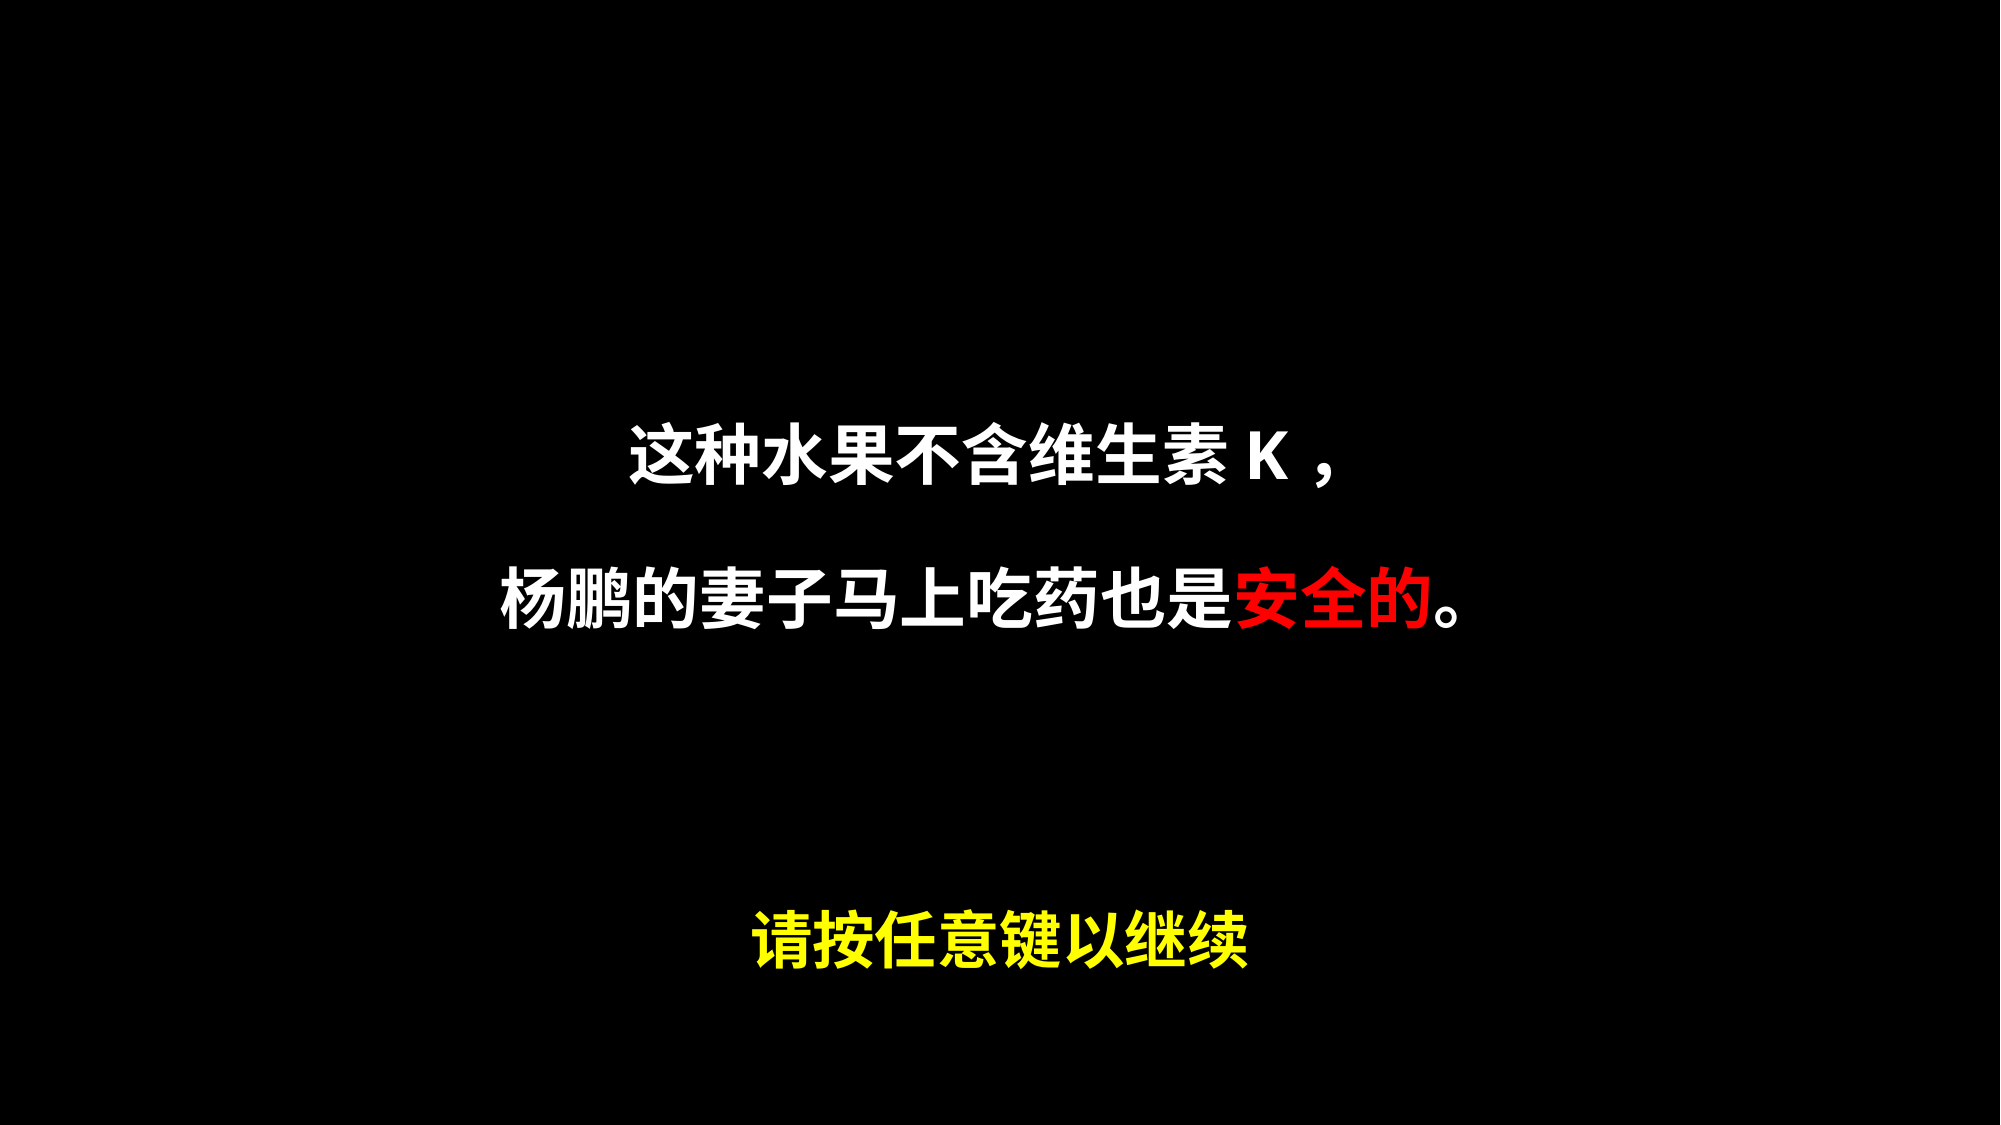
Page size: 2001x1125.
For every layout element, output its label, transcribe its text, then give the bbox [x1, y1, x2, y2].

title 这种水果不含维生素K， 杨鹏的妻子马上吃药也是安全的。 [249, 253, 1750, 646]
text_box 请按任意键以继续 [500, 893, 1500, 984]
